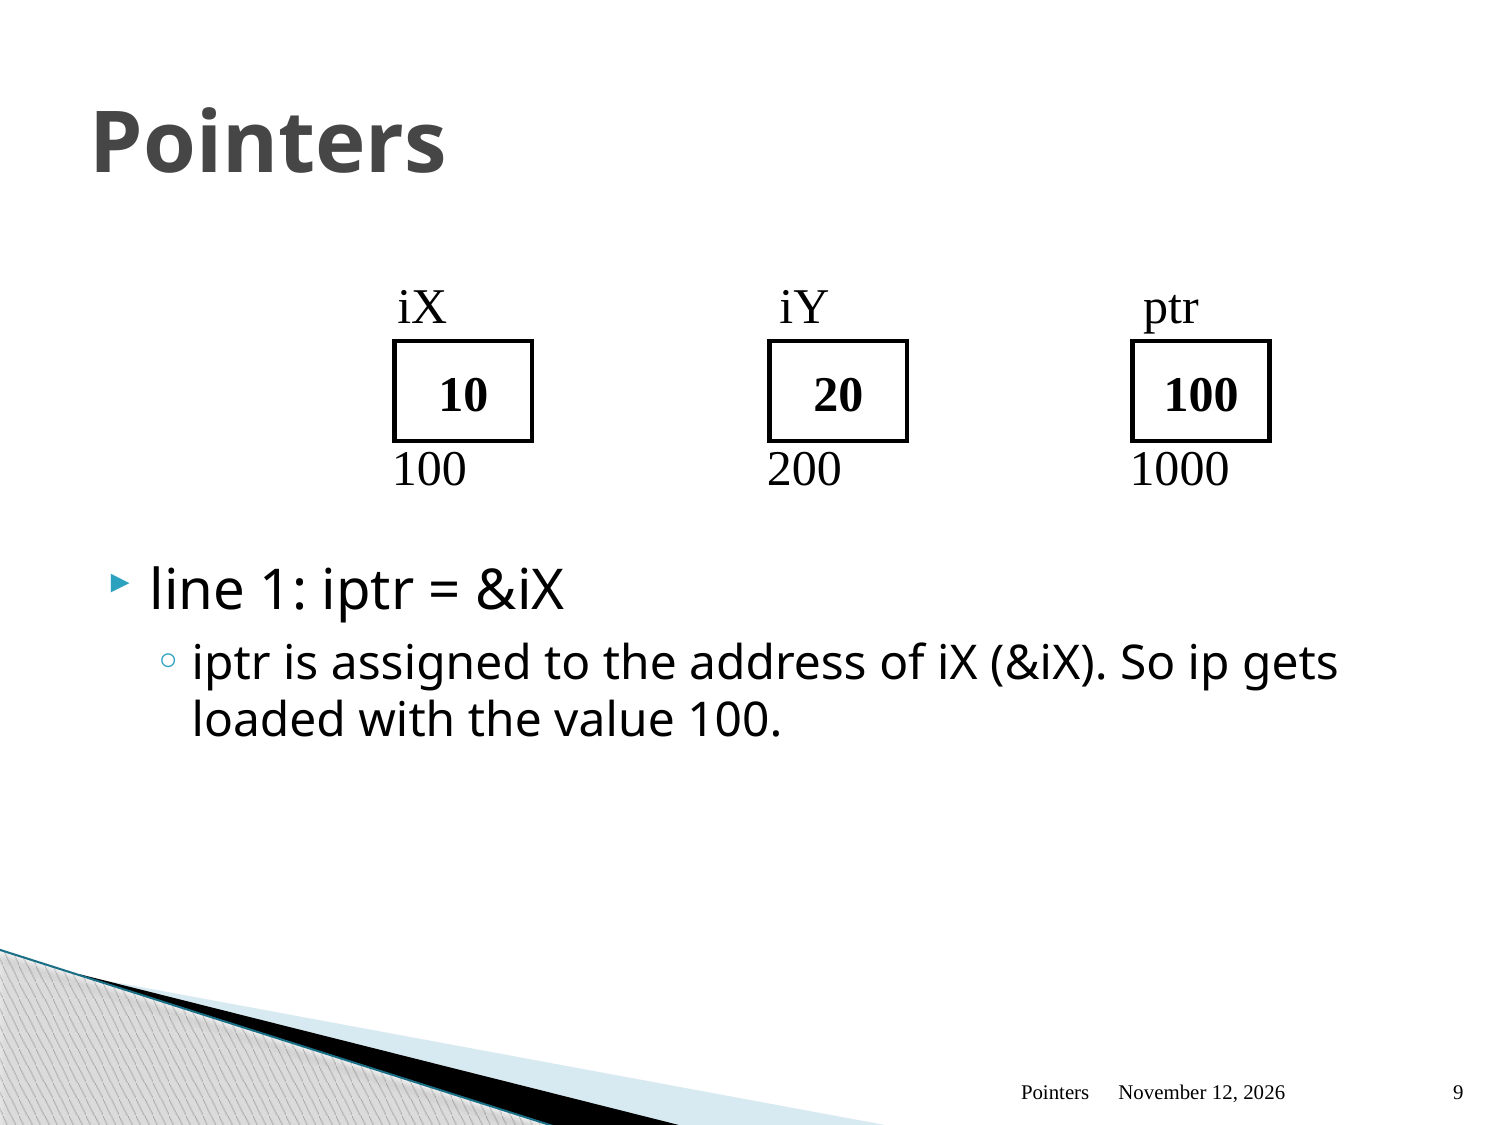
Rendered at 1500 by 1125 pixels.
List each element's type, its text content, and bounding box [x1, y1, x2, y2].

text_box iY [764, 265, 845, 341]
title Pointers [75, 45, 1425, 233]
text_box 20 [769, 340, 908, 441]
text_box 100 [377, 428, 482, 504]
text_box 200 [752, 428, 857, 504]
text_box iX [382, 265, 463, 341]
list line 1: iptr = &iX iptr is assigned to the address of iX (&iX). So ip gets loaded with the value 100. [75, 243, 1425, 986]
text_box 100 [1132, 340, 1270, 441]
slide_number 9 [1418, 1051, 1479, 1112]
text_box 10 [394, 340, 533, 441]
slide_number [1105, 1051, 1418, 1112]
footer Pointers [718, 1051, 1105, 1112]
text_box 1000 [1114, 428, 1245, 504]
text_box ptr [1128, 265, 1214, 341]
